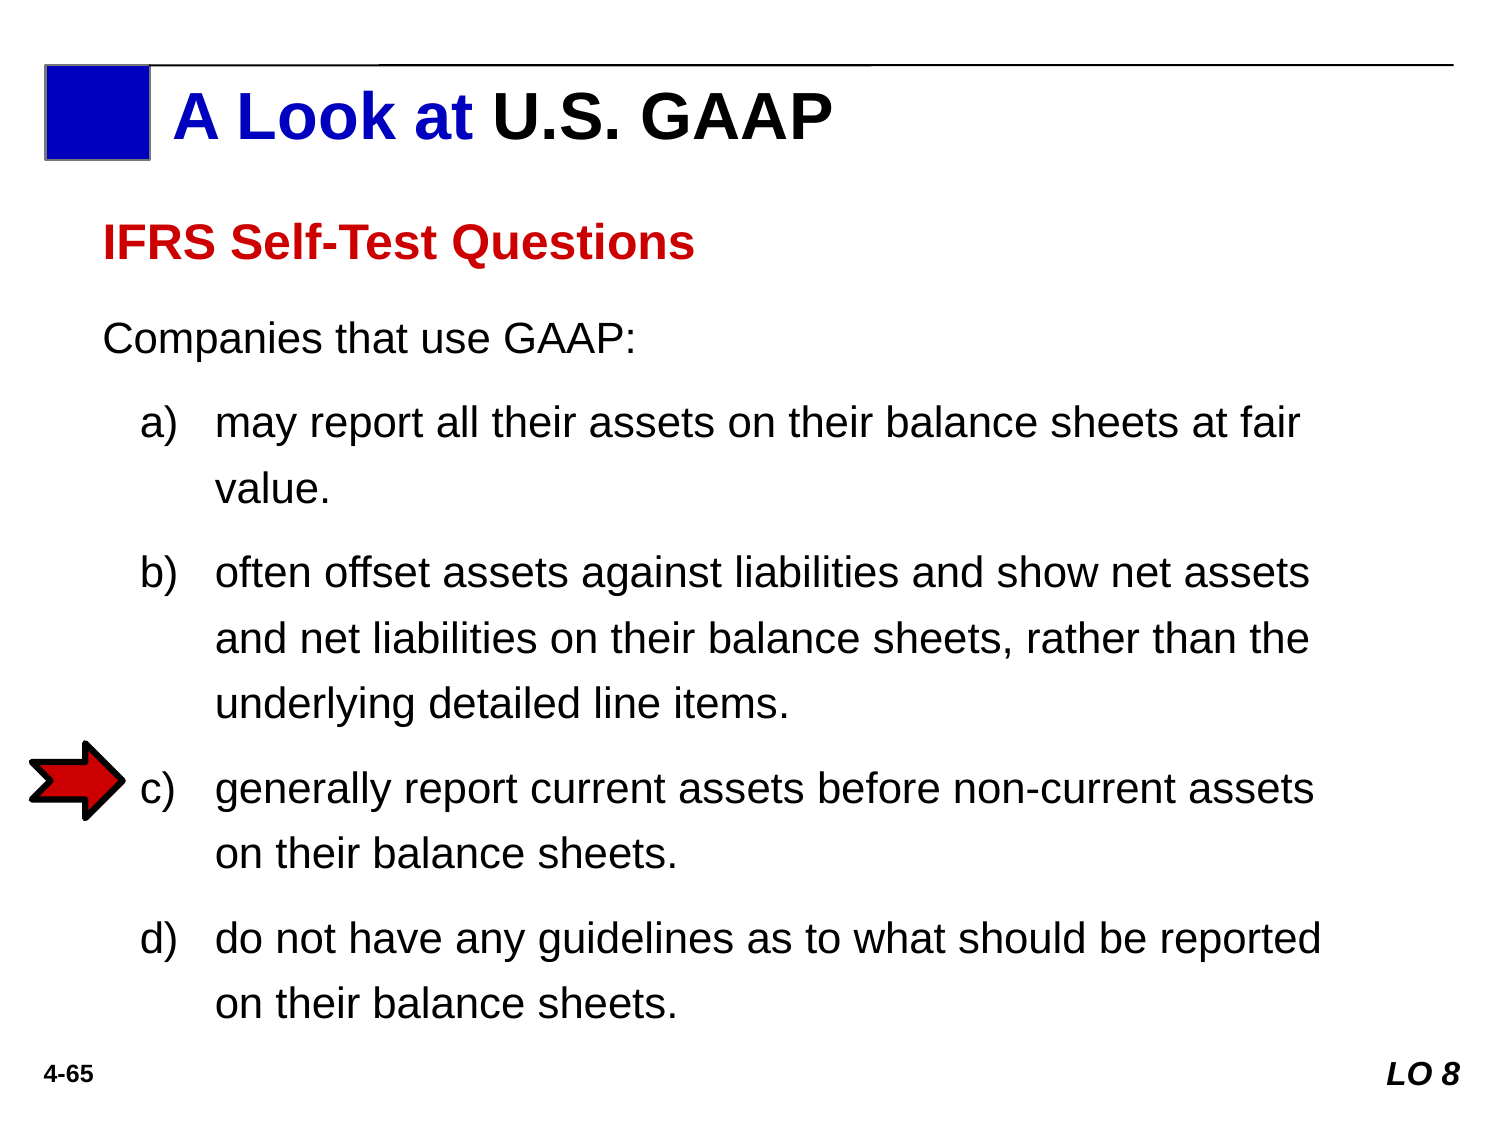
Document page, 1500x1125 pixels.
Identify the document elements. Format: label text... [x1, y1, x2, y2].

text_box LO 8 [1350, 1044, 1475, 1100]
text_box [45, 65, 149, 161]
text_box IFRS Self-Test Questions [87, 201, 850, 277]
text_box A Look at U.S. GAAP [149, 70, 1453, 161]
text_box Companies that use GAAP: may report all their assets on their balance sheets at fair value. often offset assets against liabilities and show net assets and net liabilities on their balance sheets, rather than the underlying detailed line items. generally report current assets before non-current assets on their balance sheets. do not have any guidelines as to what should be reported on their balance sheets. [87, 289, 1388, 1036]
text_box [31, 743, 123, 819]
